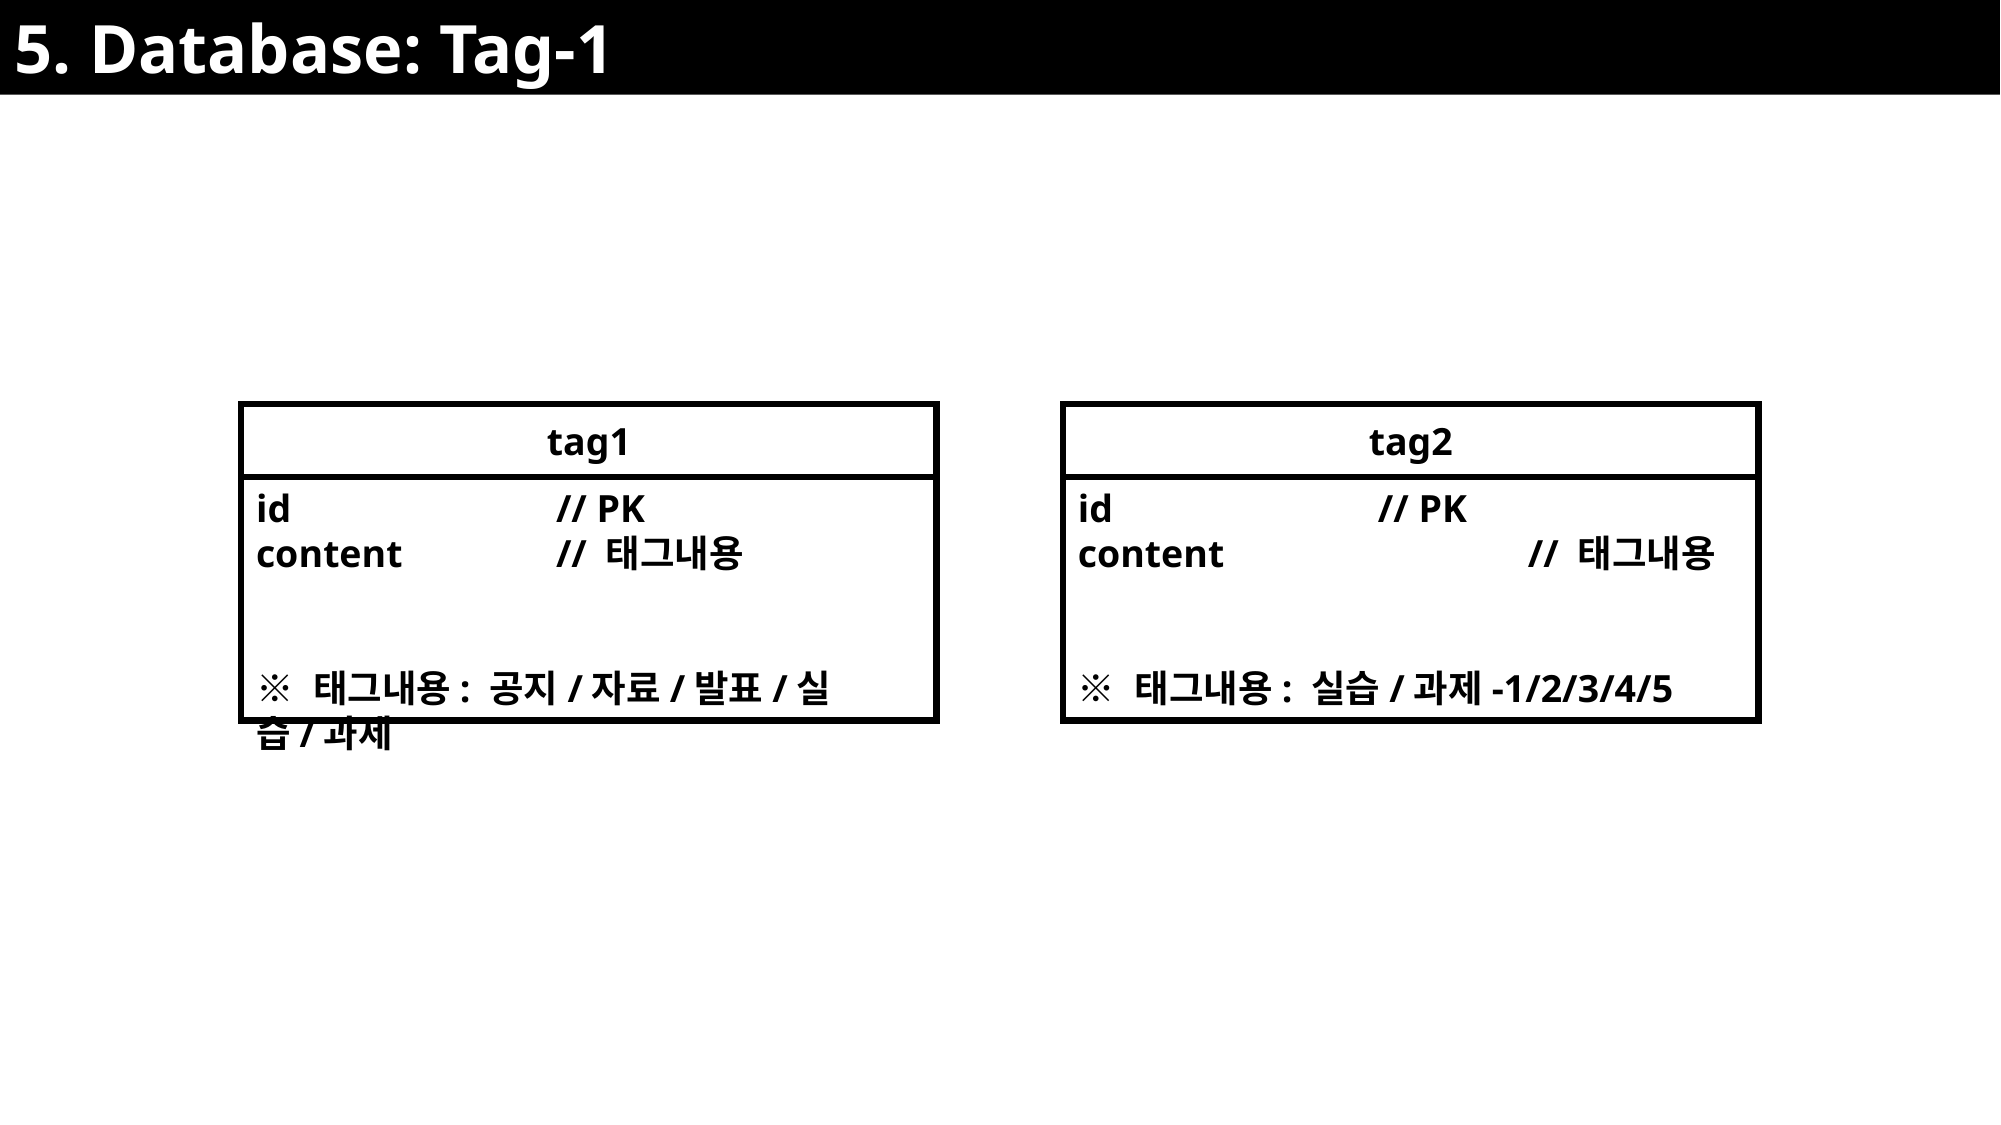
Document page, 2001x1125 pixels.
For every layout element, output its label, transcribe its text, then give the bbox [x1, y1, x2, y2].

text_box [241, 404, 1759, 721]
text_box 5. Database: Tag-1 [0, 0, 2000, 95]
